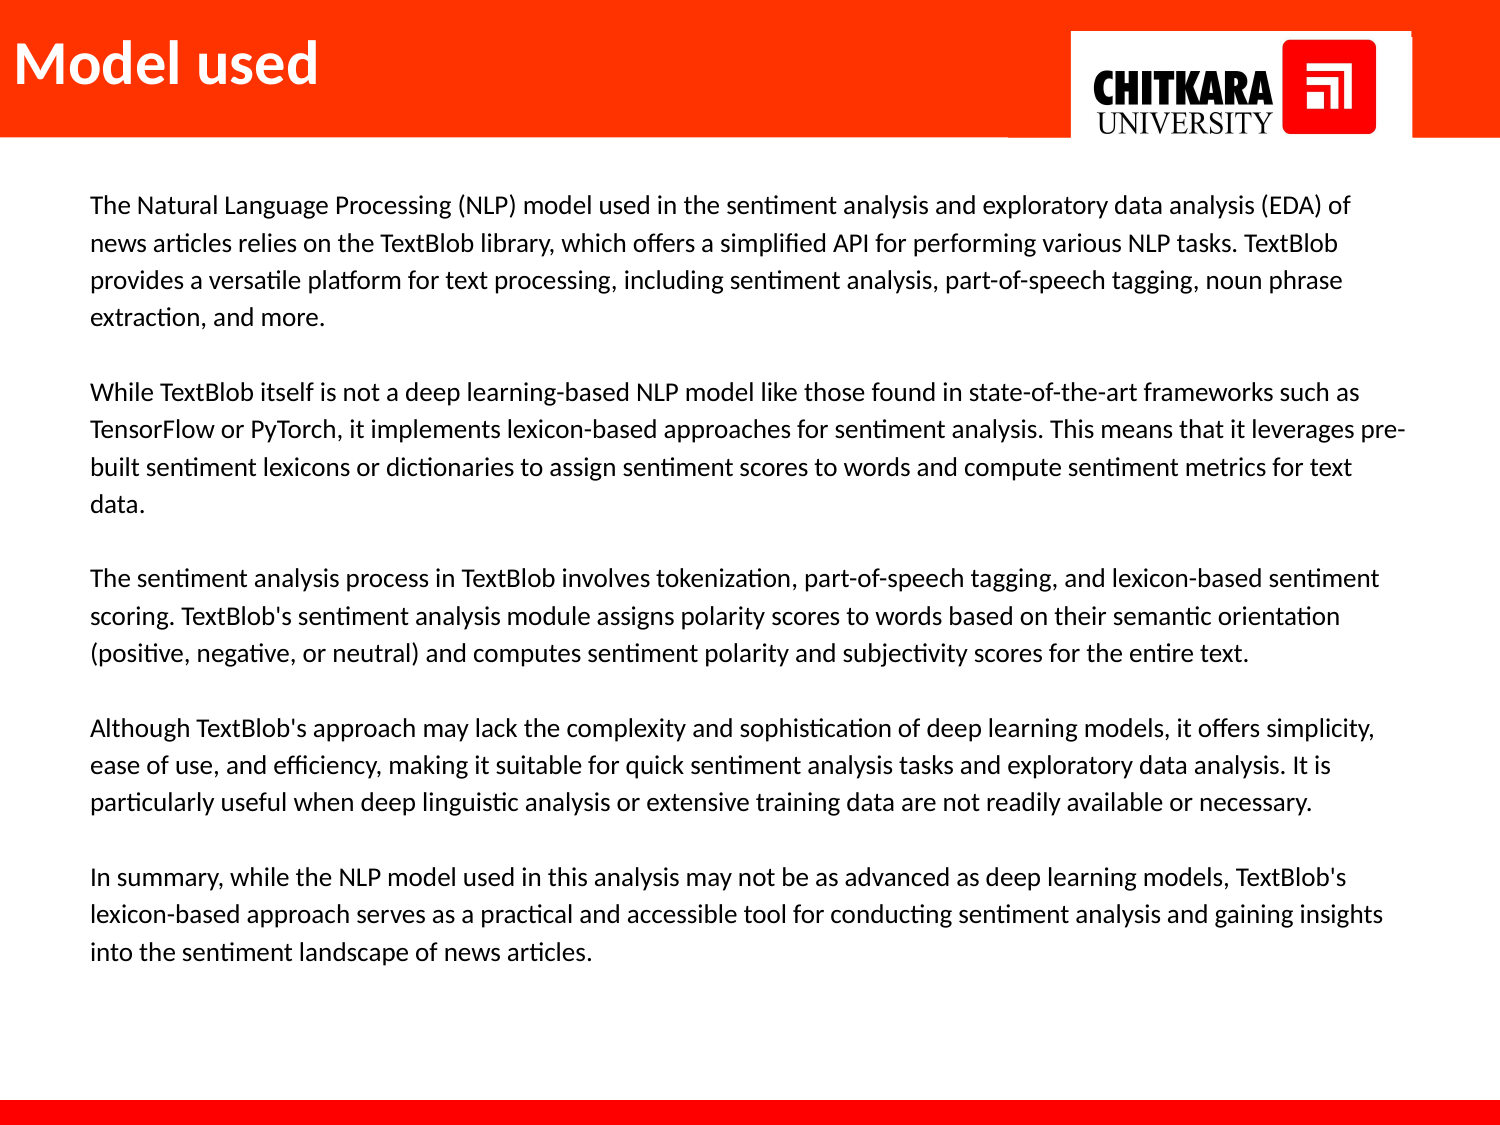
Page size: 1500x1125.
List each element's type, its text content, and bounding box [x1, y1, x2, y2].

picture [1074, 37, 1391, 138]
title Model used [0, 0, 706, 129]
list The Natural Language Processing (NLP) model used in the sentiment analysis and exploratory data analysis (EDA) of news articles relies on the TextBlob library, which offers a simplified API for performing various NLP tasks. TextBlob provides a versatile platform for text processing, including sentiment analysis, part-of-speech tagging, noun phrase extraction, and more. While TextBlob itself is not a deep learning-based NLP model like those found in state-of-the-art frameworks such as TensorFlow or PyTorch, it implements lexicon-based approaches for sentiment analysis. This means that it leverages pre-built sentiment lexicons or dictionaries to assign sentiment scores to words and compute sentiment metrics for text data. The sentiment analysis process in TextBlob involves tokenization, part-of-speech tagging, and lexicon-based sentiment scoring. TextBlob's sentiment analysis module assigns polarity scores to words based on their semantic orientation (positive, negative, or neutral) and computes sentiment polarity and subjectivity scores for the entire text. Although TextBlob's approach may lack the complexity and sophistication of deep learning models, it offers simplicity, ease of use, and efficiency, making it suitable for quick sentiment analysis tasks and exploratory data analysis. It is particularly useful when deep linguistic analysis or extensive training data are not readily available or necessary. In summary, while the NLP model used in this analysis may not be as advanced as deep learning models, TextBlob's lexicon-based approach serves as a practical and accessible tool for conducting sentiment analysis and gaining insights into the sentiment landscape of news articles. [75, 175, 1425, 918]
